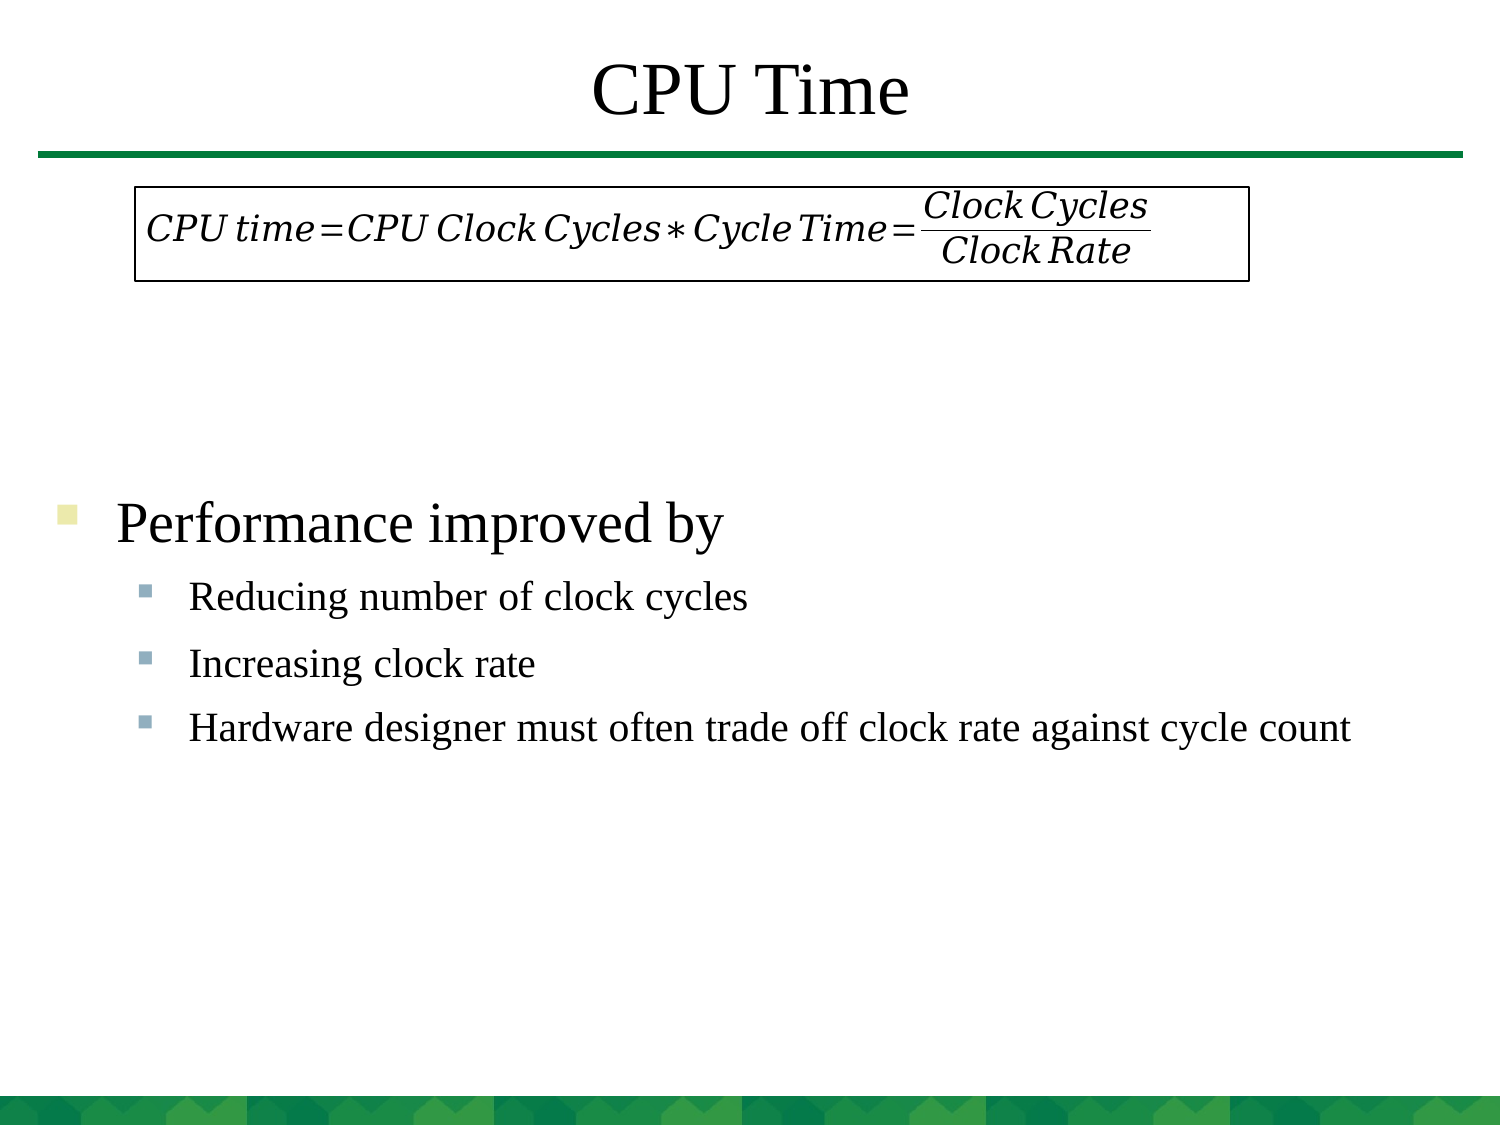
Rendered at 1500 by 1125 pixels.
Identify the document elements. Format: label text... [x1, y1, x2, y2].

title CPU Time [37, 155, 1463, 228]
text_box [134, 187, 1249, 281]
title CPU Time [37, 37, 1463, 154]
picture [0, 1096, 1500, 1125]
